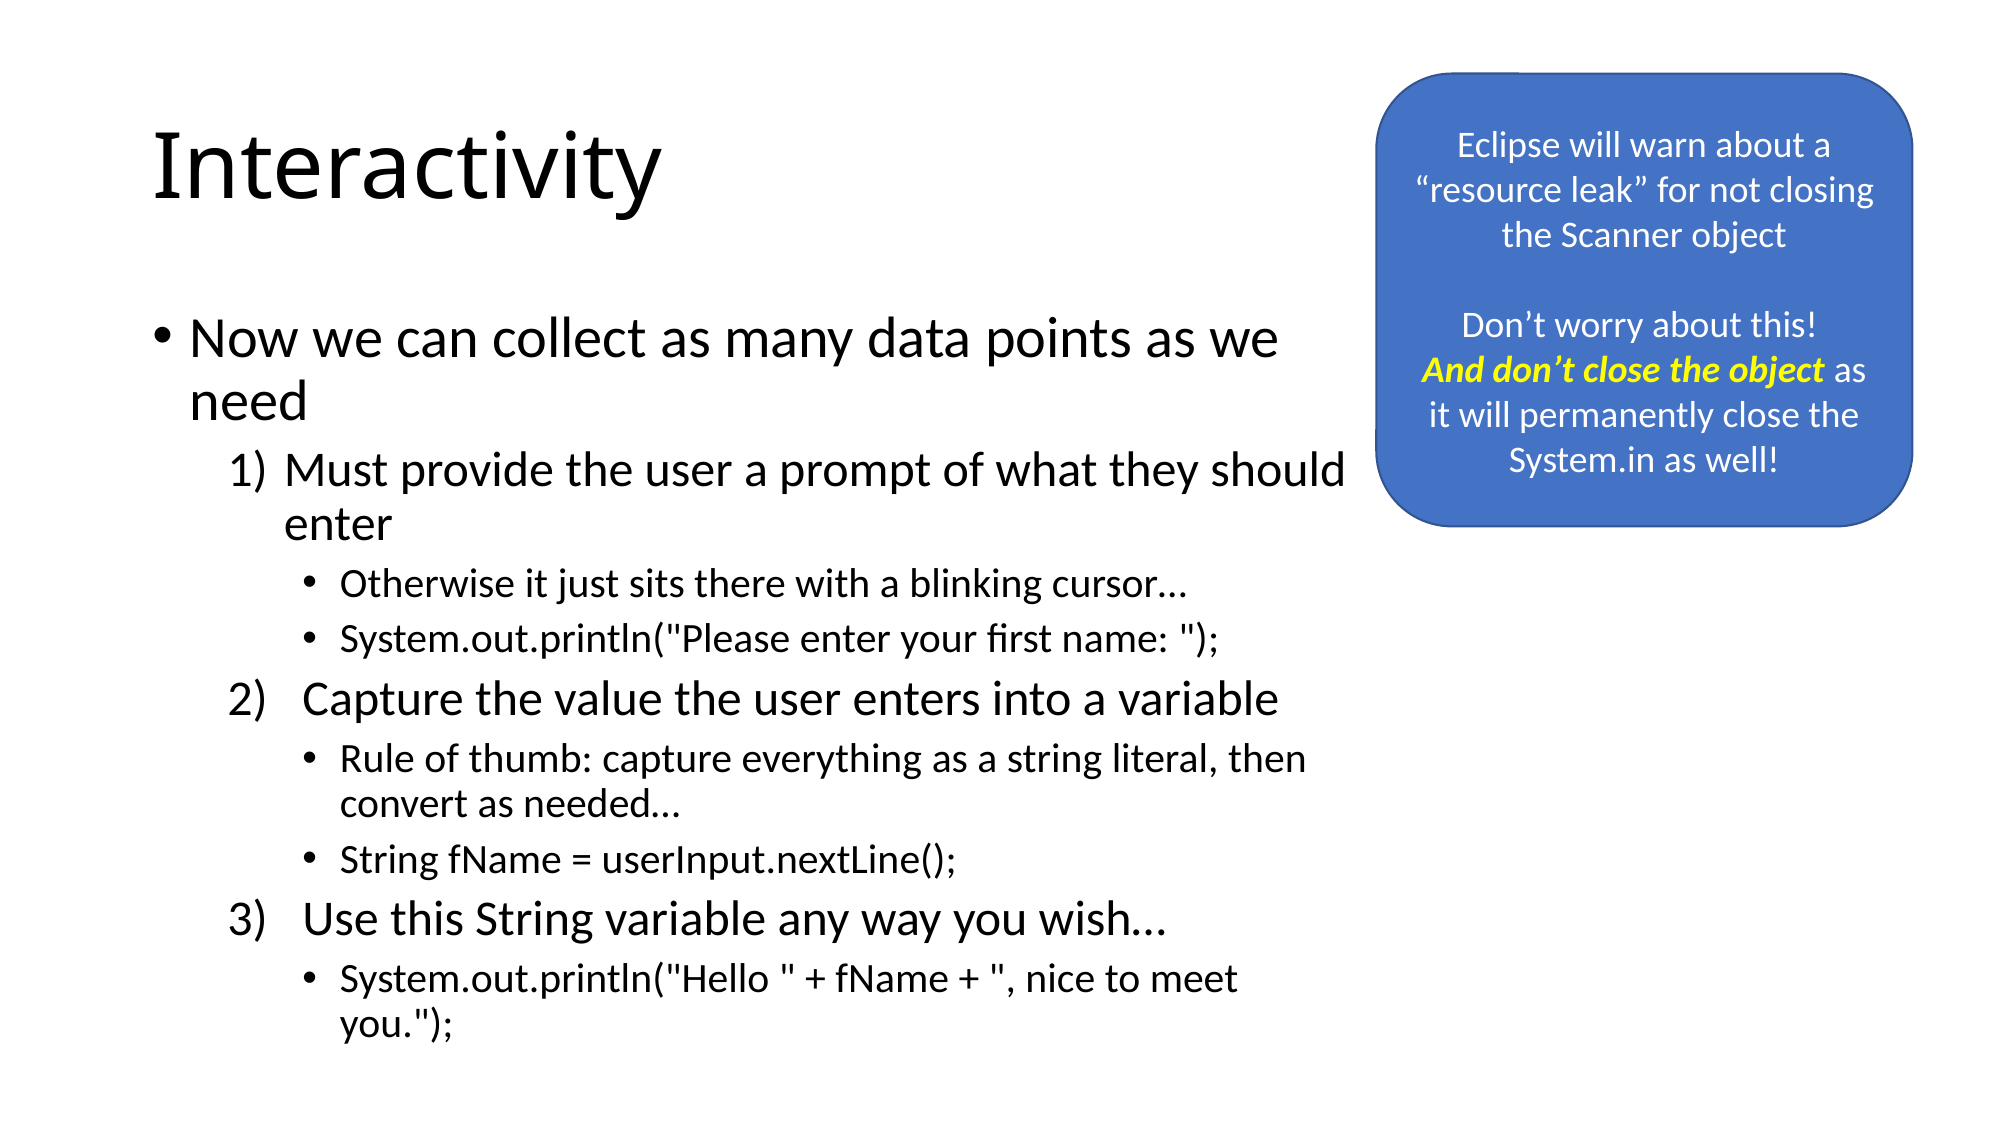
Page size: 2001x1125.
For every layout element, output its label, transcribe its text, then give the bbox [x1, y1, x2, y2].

title Interactivity [137, 59, 1863, 278]
list Now we can collect as many data points as we need Must provide the user a prompt of what they should enter Otherwise it just sits there with a blinking cursor… System.out.println("Please enter your first name: "); Capture the value the user enters into a variable Rule of thumb: capture everything as a string literal, then convert as needed… String fName = userInput.nextLine(); Use this String variable any way you wish… System.out.println("Hello " + fName + ", nice to meet you."); [137, 299, 1377, 1014]
text_box Eclipse will warn about a “resource leak” for not closing the Scanner object Don’t worry about this! And don’t close the object as it will permanently close the System.in as well! [1375, 72, 1914, 528]
